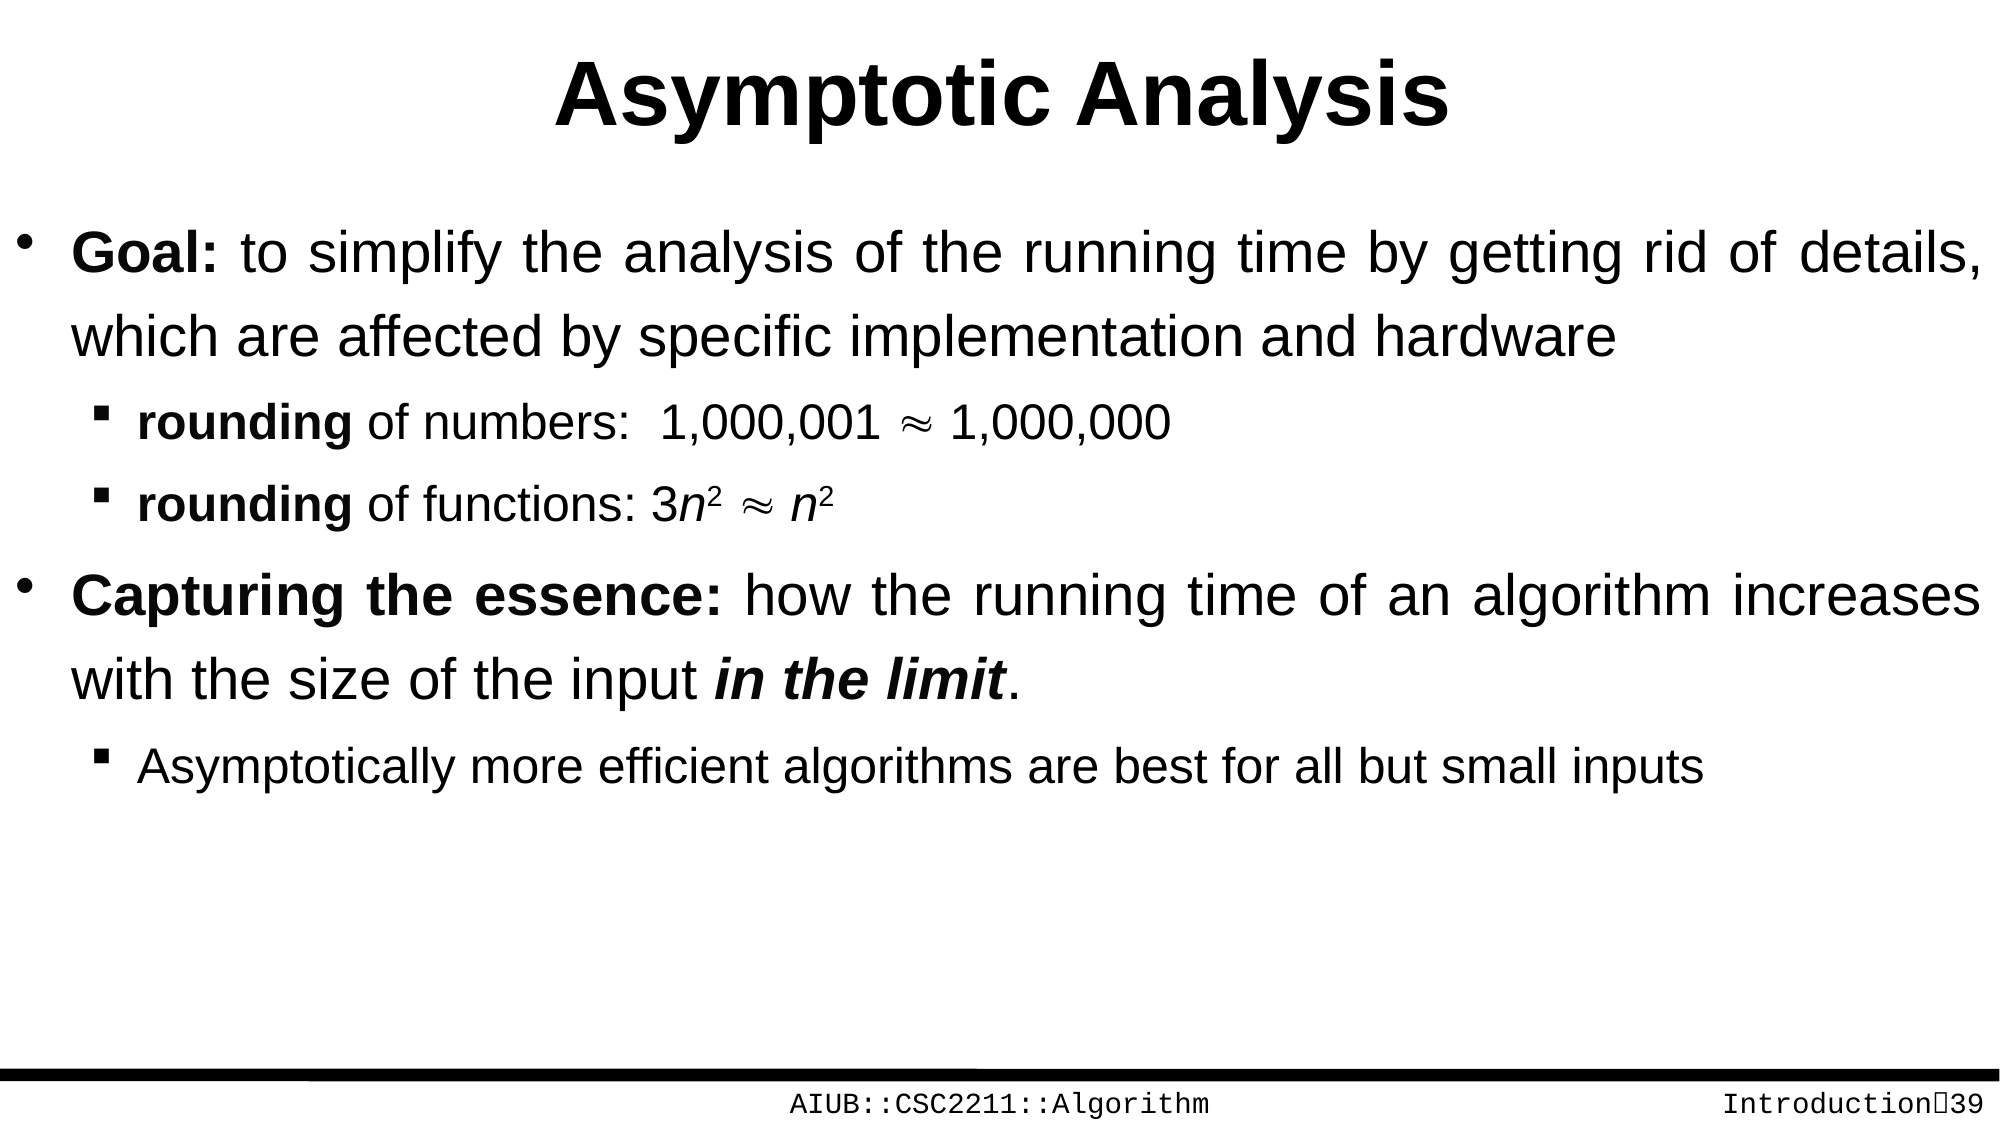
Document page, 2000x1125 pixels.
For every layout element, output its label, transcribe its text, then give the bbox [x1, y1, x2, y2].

title Asymptotic Analysis [5, 2, 2000, 176]
list Goal: to simplify the analysis of the running time by getting rid of details, which are affected by specific implementation and hardware rounding of numbers: 1,000,001 » 1,000,000 rounding of functions: 3n2 » n2 Capturing the essence: how the running time of an algorithm increases with the size of the input in the limit. Asymptotically more efficient algorithms are best for all but small inputs [0, 191, 2000, 1068]
slide_number Introduction39 [1532, 1077, 2000, 1125]
footer AIUB::CSC2211::Algorithm [682, 1077, 1317, 1125]
